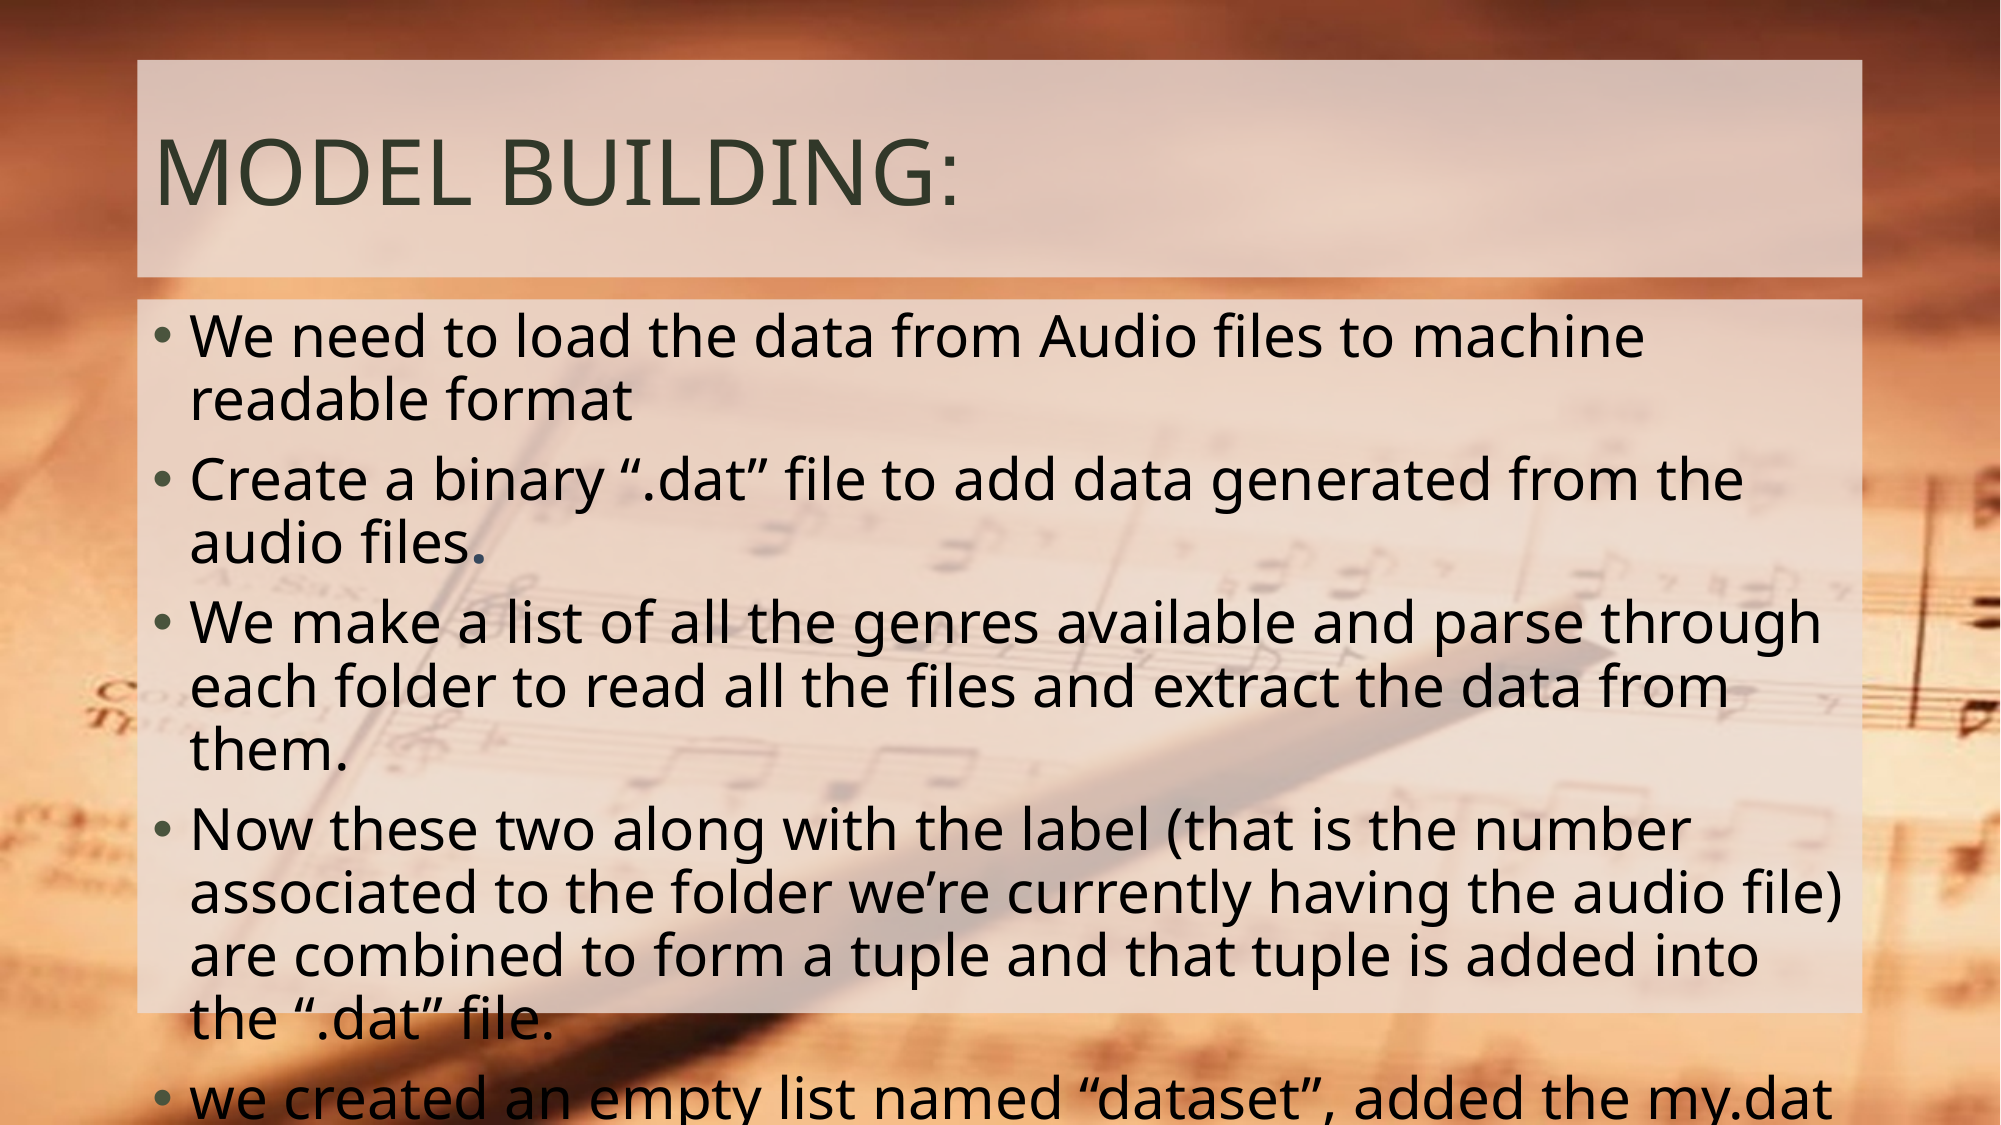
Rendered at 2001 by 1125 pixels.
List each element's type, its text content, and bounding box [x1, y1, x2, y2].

title MODEL BUILDING: [137, 59, 1863, 278]
picture [0, 0, 2001, 1125]
list We need to load the data from Audio files to machine readable format Create a binary “.dat” file to add data generated from the audio files. We make a list of all the genres available and parse through each folder to read all the files and extract the data from them. Now these two along with the label (that is the number associated to the folder we’re currently having the audio file) are combined to form a tuple and that tuple is added into the “.dat” file. we created an empty list named “dataset”, added the my.dat file’s data to it and then converted it to an numpy array to proceed further [137, 299, 1863, 1014]
